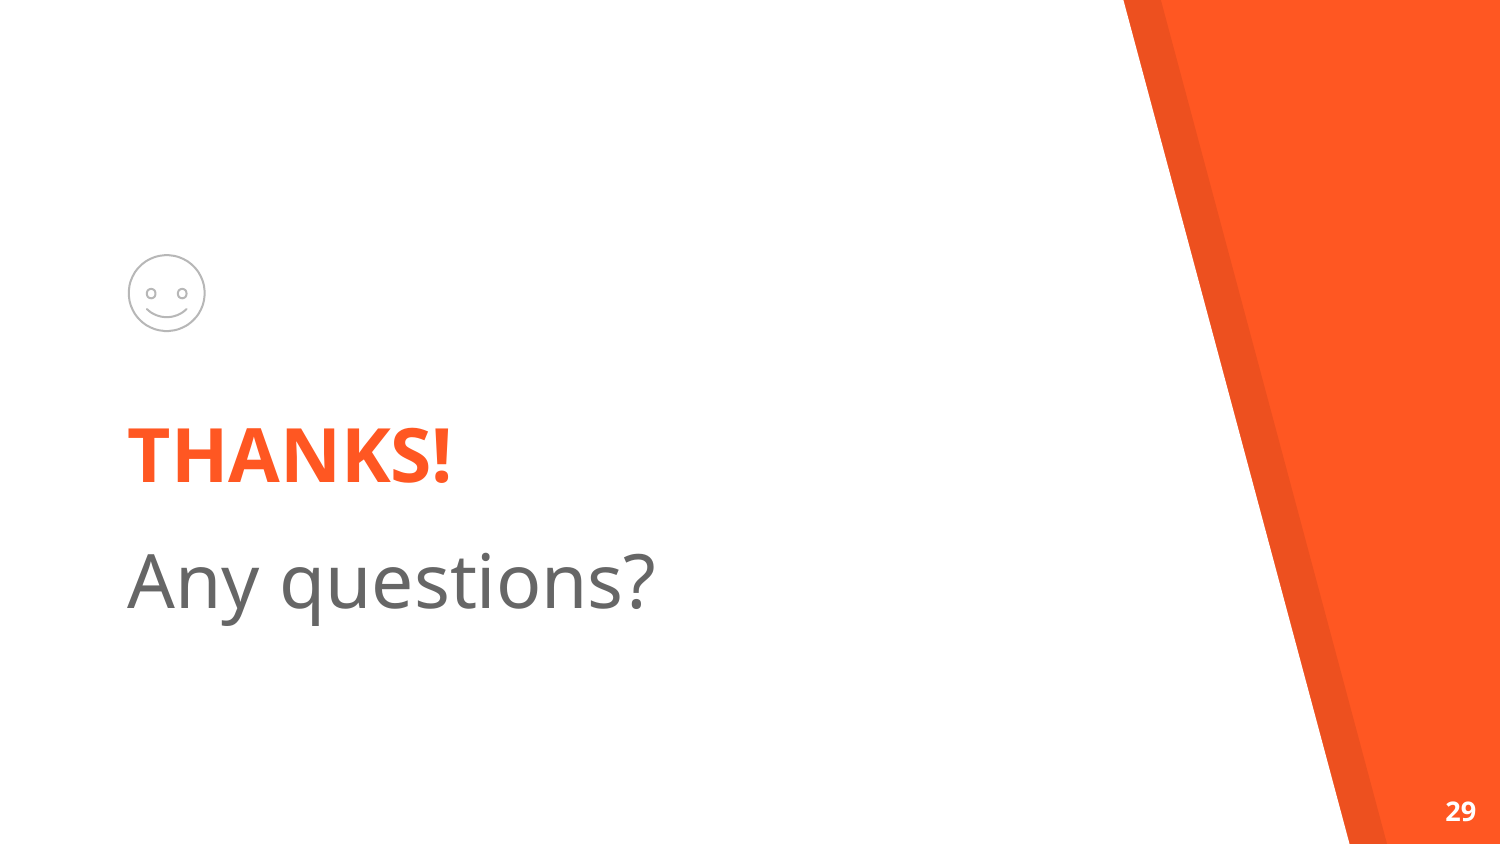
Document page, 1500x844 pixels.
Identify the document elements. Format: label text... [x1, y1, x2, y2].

subtitle Any questions? [112, 519, 856, 648]
title THANKS! [112, 322, 856, 513]
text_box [128, 254, 205, 332]
slide_number 29 [1401, 779, 1492, 844]
